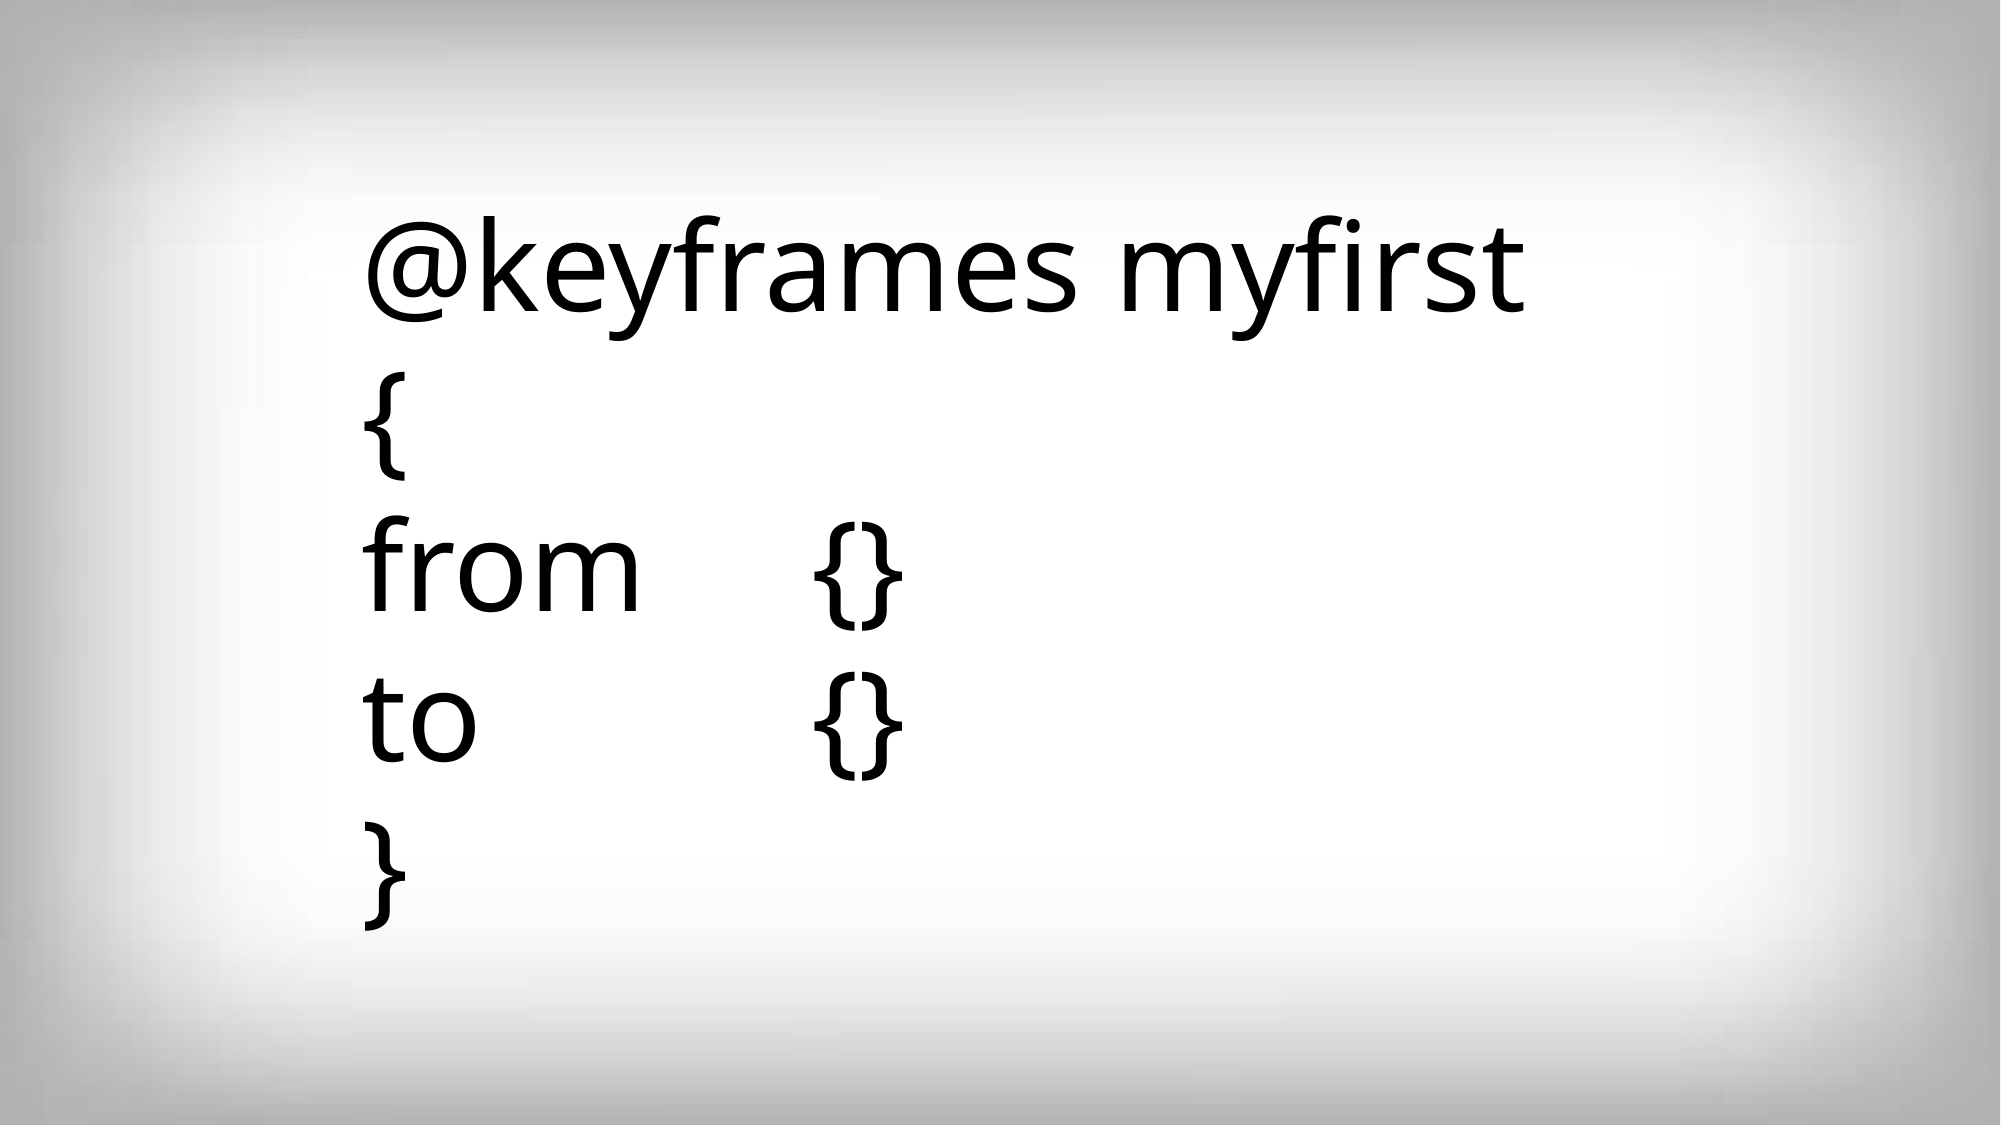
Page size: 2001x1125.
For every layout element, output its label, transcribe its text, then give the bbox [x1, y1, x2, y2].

text_box @keyframes myfirst { from {} to {} } [346, 178, 1690, 944]
picture [0, 0, 2001, 1125]
